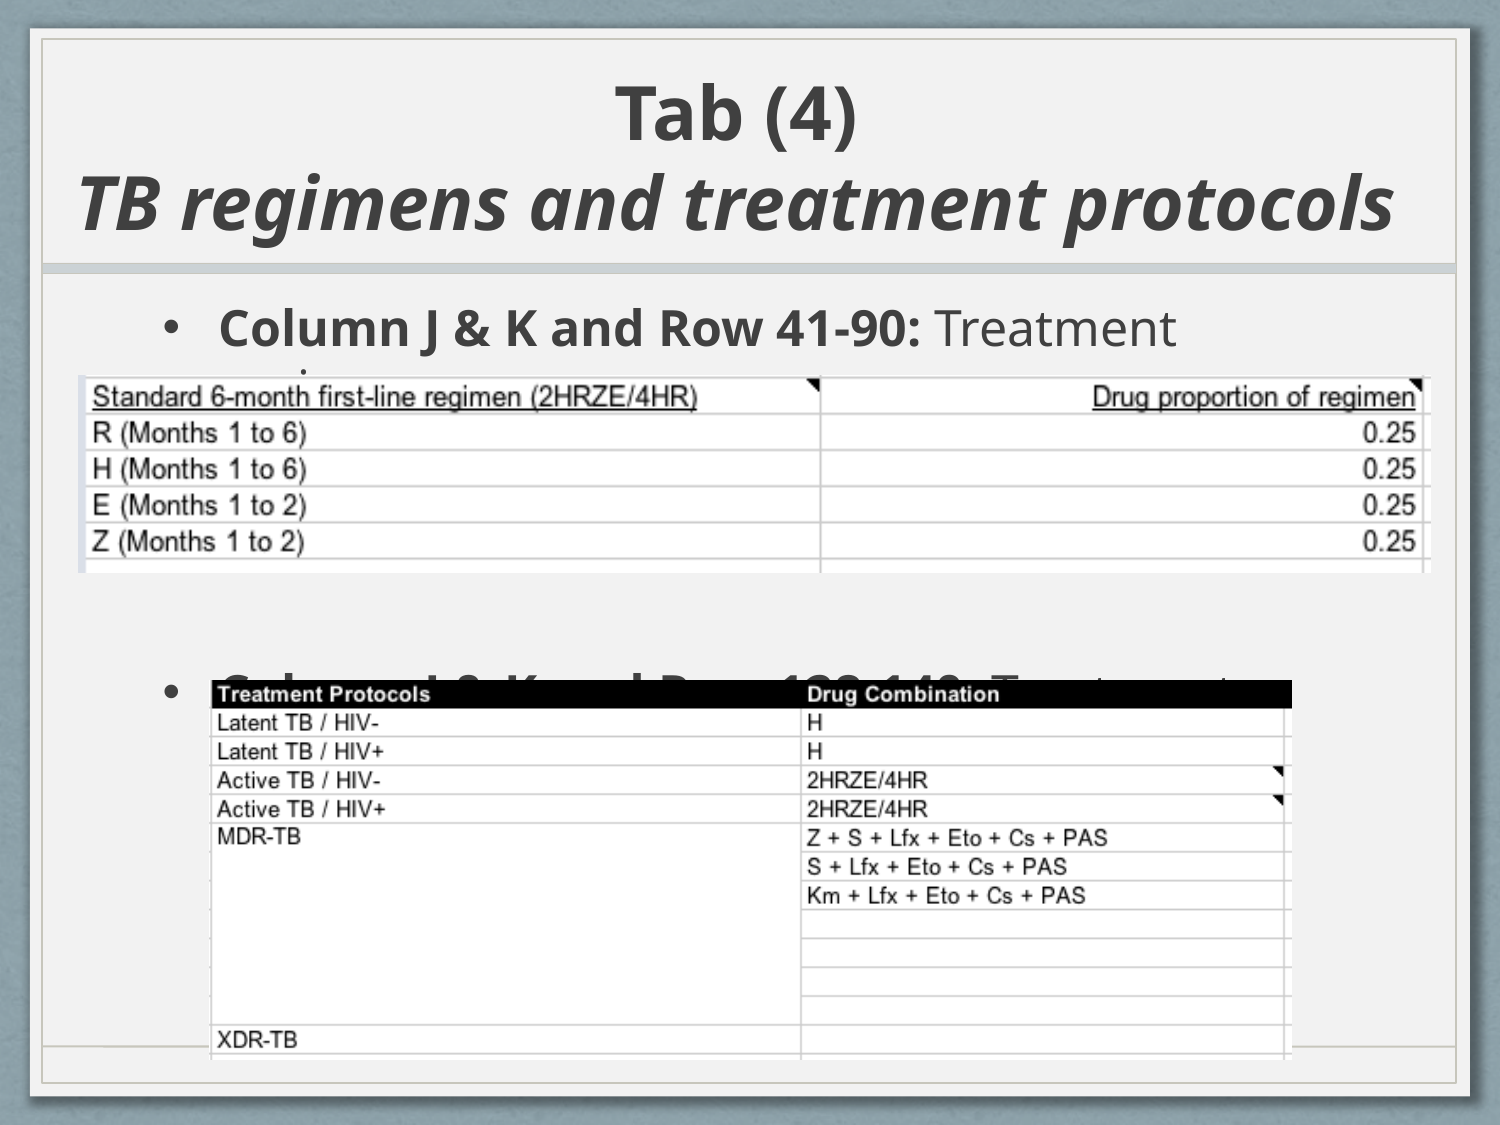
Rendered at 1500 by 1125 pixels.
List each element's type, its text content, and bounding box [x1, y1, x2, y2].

list Column J & K and Row 41-90: Treatment regimens Column J & K and Row 128-140: Treatment Protocols [147, 288, 1353, 367]
title Tab (4) TB regimens and treatment protocols [42, 45, 1431, 265]
picture [77, 375, 1431, 573]
list Column J & K and Row 41-90: Treatment regimens Column J & K and Row 128-140: Treatment Protocols [147, 581, 1353, 934]
picture [208, 680, 1292, 1061]
